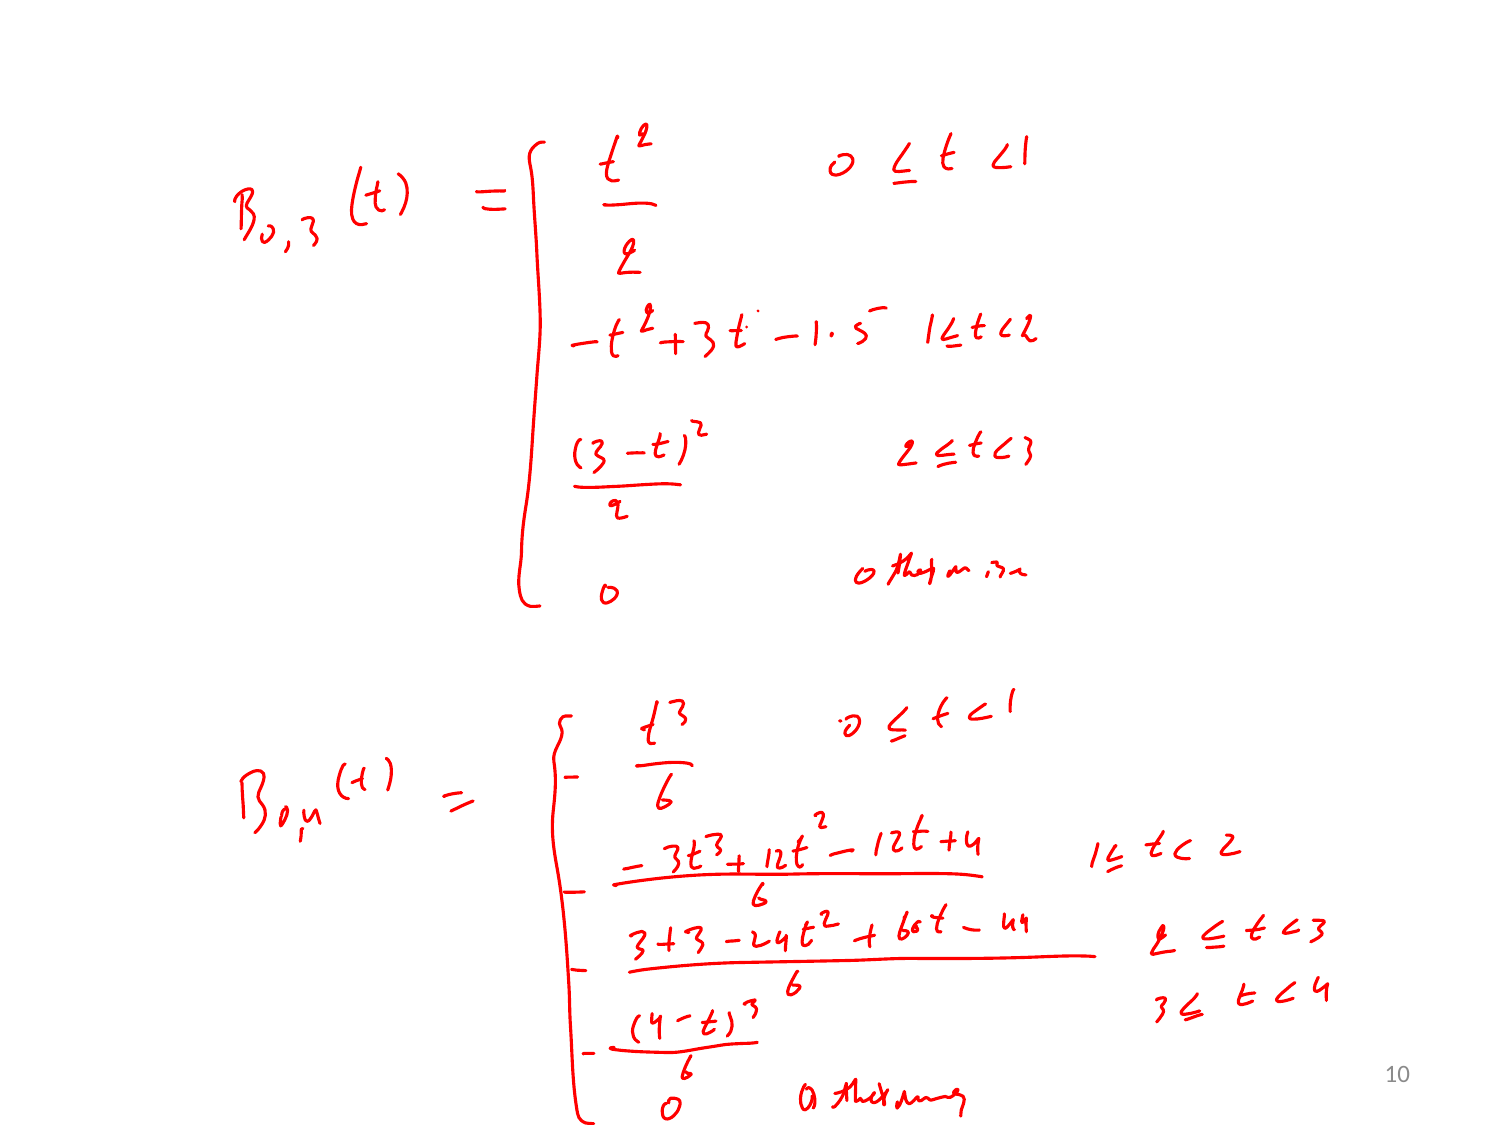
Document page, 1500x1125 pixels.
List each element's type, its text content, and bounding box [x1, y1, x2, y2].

slide_number 10 [1074, 1042, 1425, 1103]
